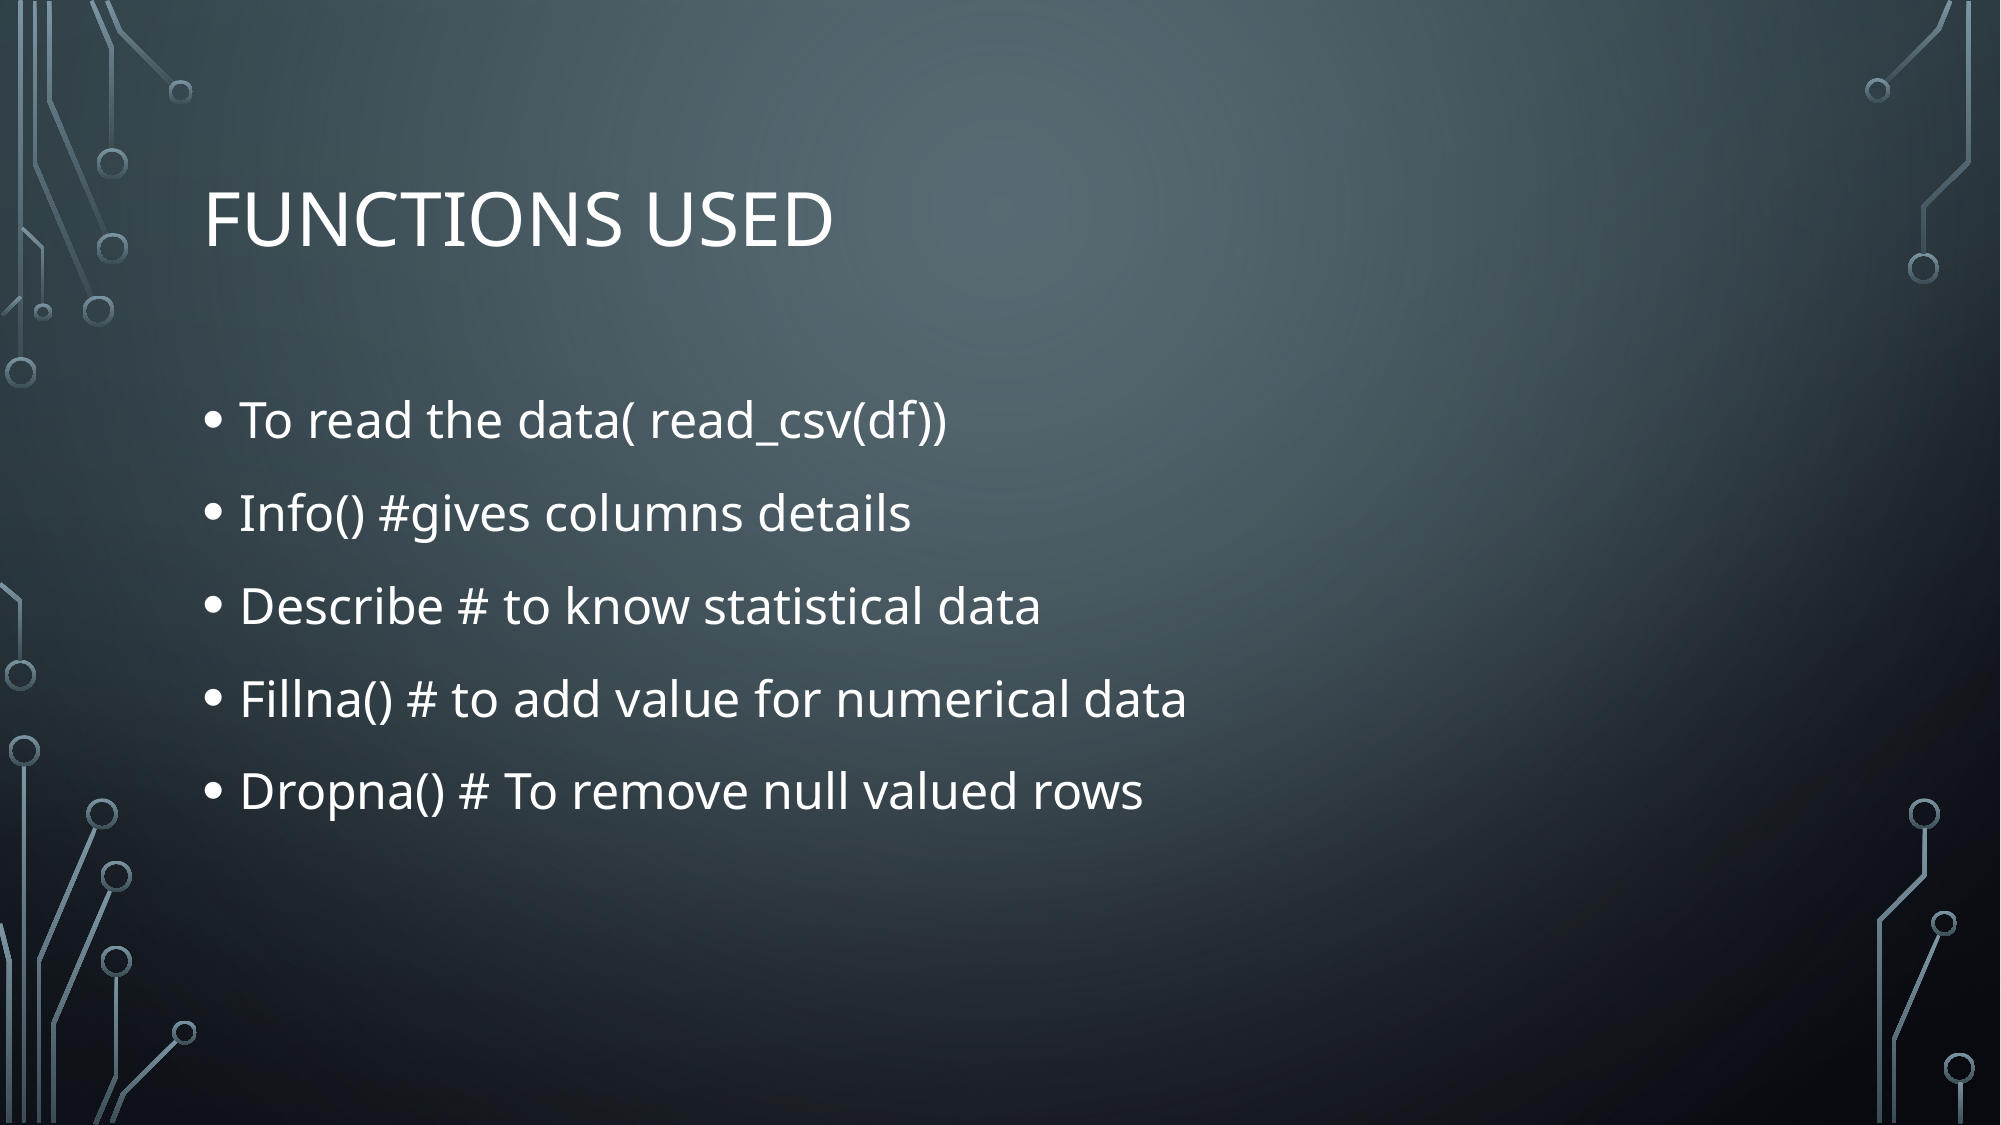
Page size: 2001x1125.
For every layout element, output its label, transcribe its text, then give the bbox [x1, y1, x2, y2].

list To read the data( read_csv(df)) Info() #gives columns details Describe # to know statistical data Fillna() # to add value for numerical data Dropna() # To remove null valued rows [187, 369, 1813, 950]
title Functions used [187, 101, 1813, 344]
